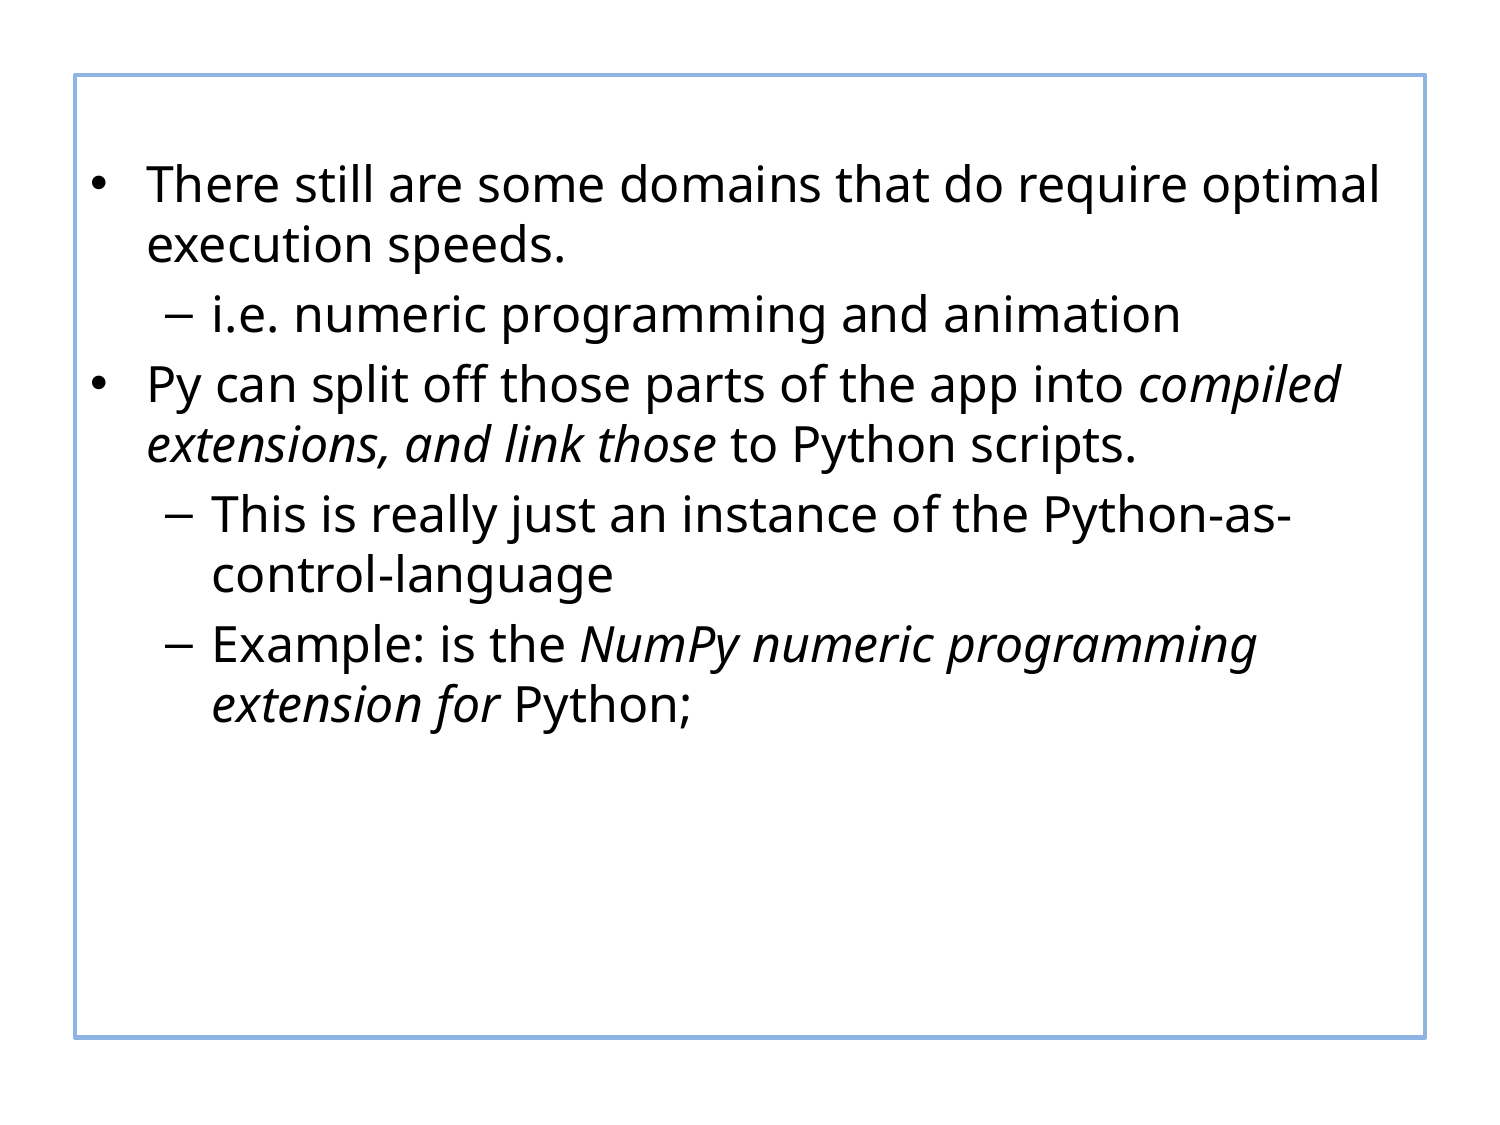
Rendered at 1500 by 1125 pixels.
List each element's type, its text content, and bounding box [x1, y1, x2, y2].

list There still are some domains that do require optimal execution speeds. i.e. numeric programming and animation Py can split off those parts of the app into compiled extensions, and link those to Python scripts. This is really just an instance of the Python-as-control-language Example: is the NumPy numeric programming extension for Python; [75, 75, 1425, 1038]
